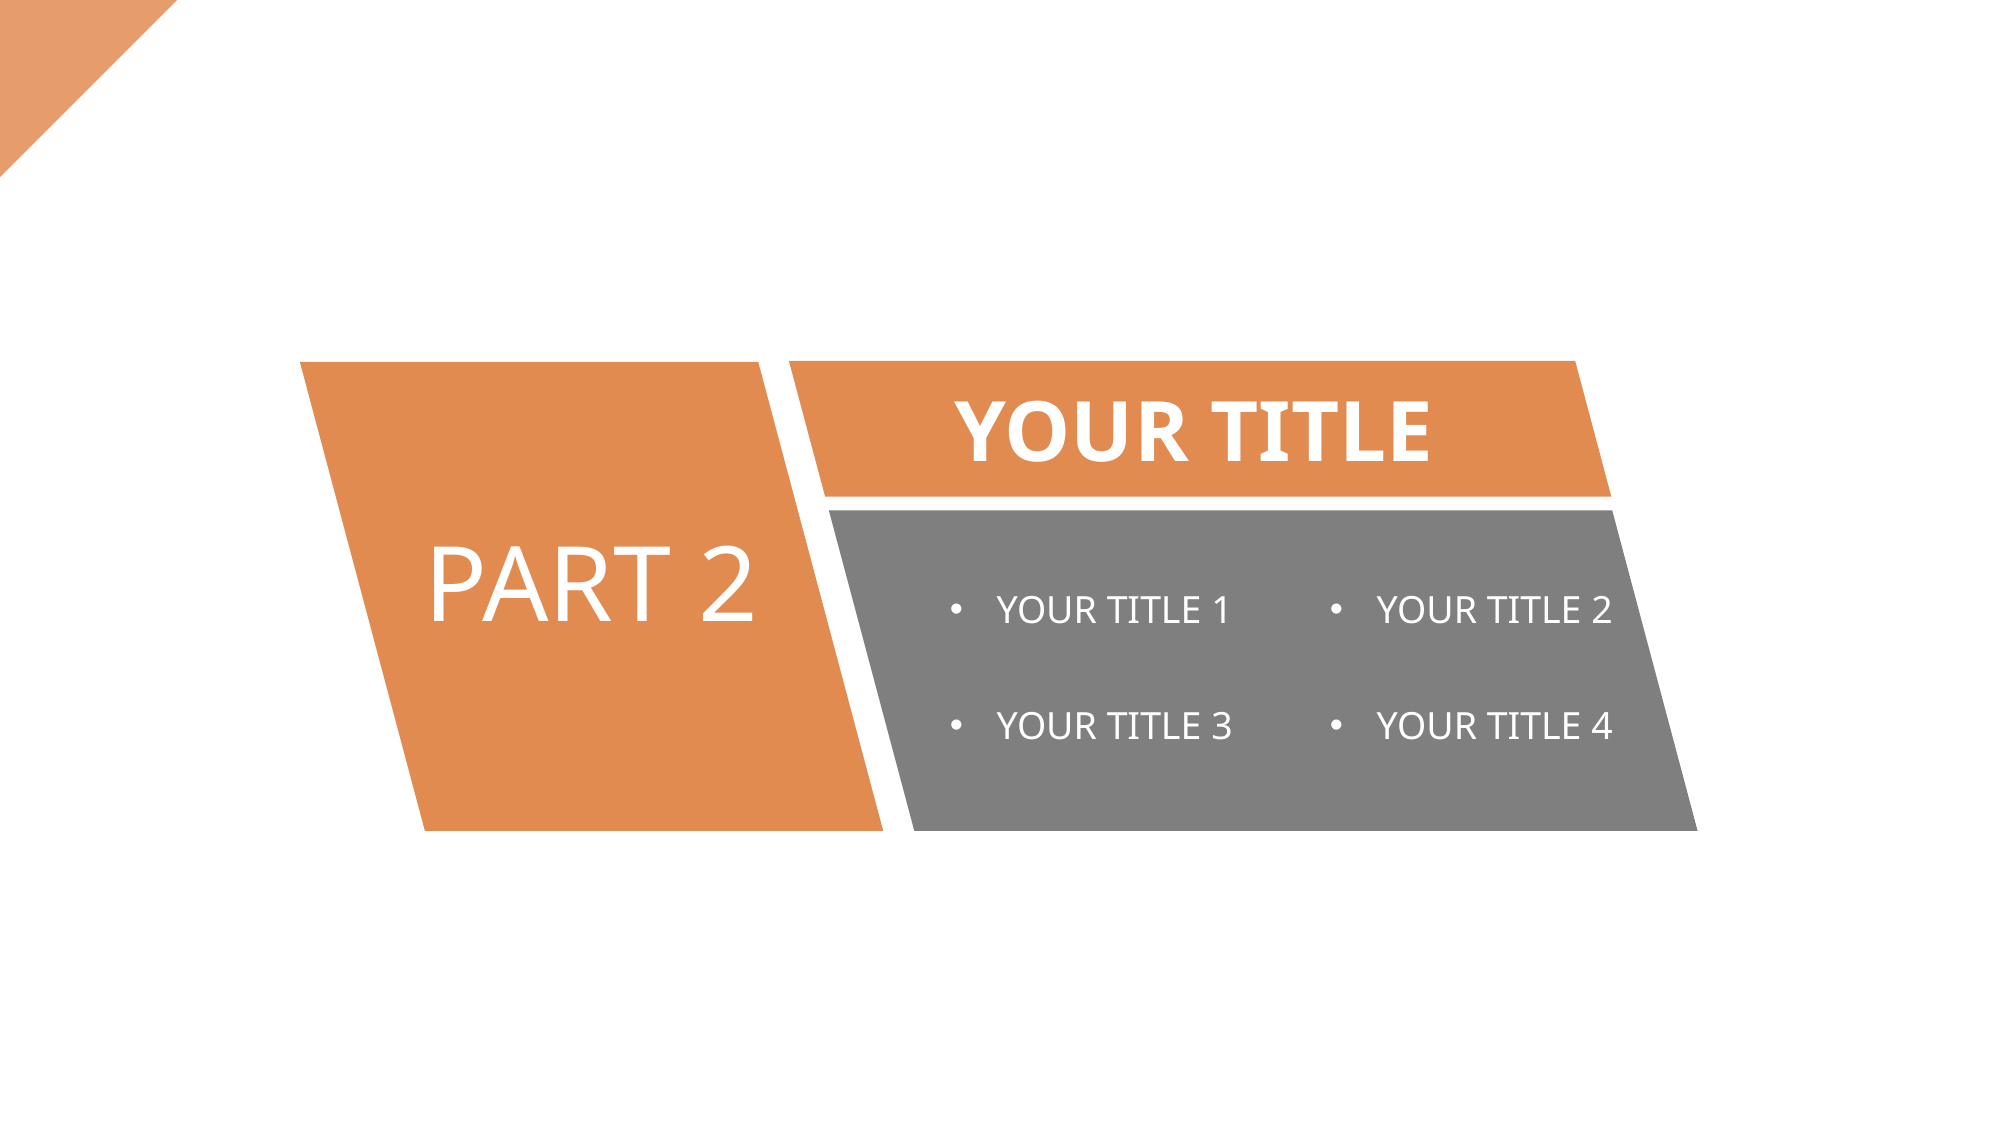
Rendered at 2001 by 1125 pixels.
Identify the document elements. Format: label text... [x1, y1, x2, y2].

text_box YOUR TITLE 4 [1315, 694, 1628, 755]
text_box [0, 0, 179, 179]
text_box YOUR TITLE 3 [935, 694, 1248, 755]
text_box [827, 509, 1699, 832]
text_box YOUR TITLE 1 [935, 578, 1248, 639]
text_box YOUR TITLE 2 [1315, 578, 1628, 639]
text_box PART 2 [409, 510, 774, 651]
text_box [298, 360, 885, 832]
text_box YOUR TITLE [939, 370, 1449, 486]
text_box [787, 359, 1613, 498]
